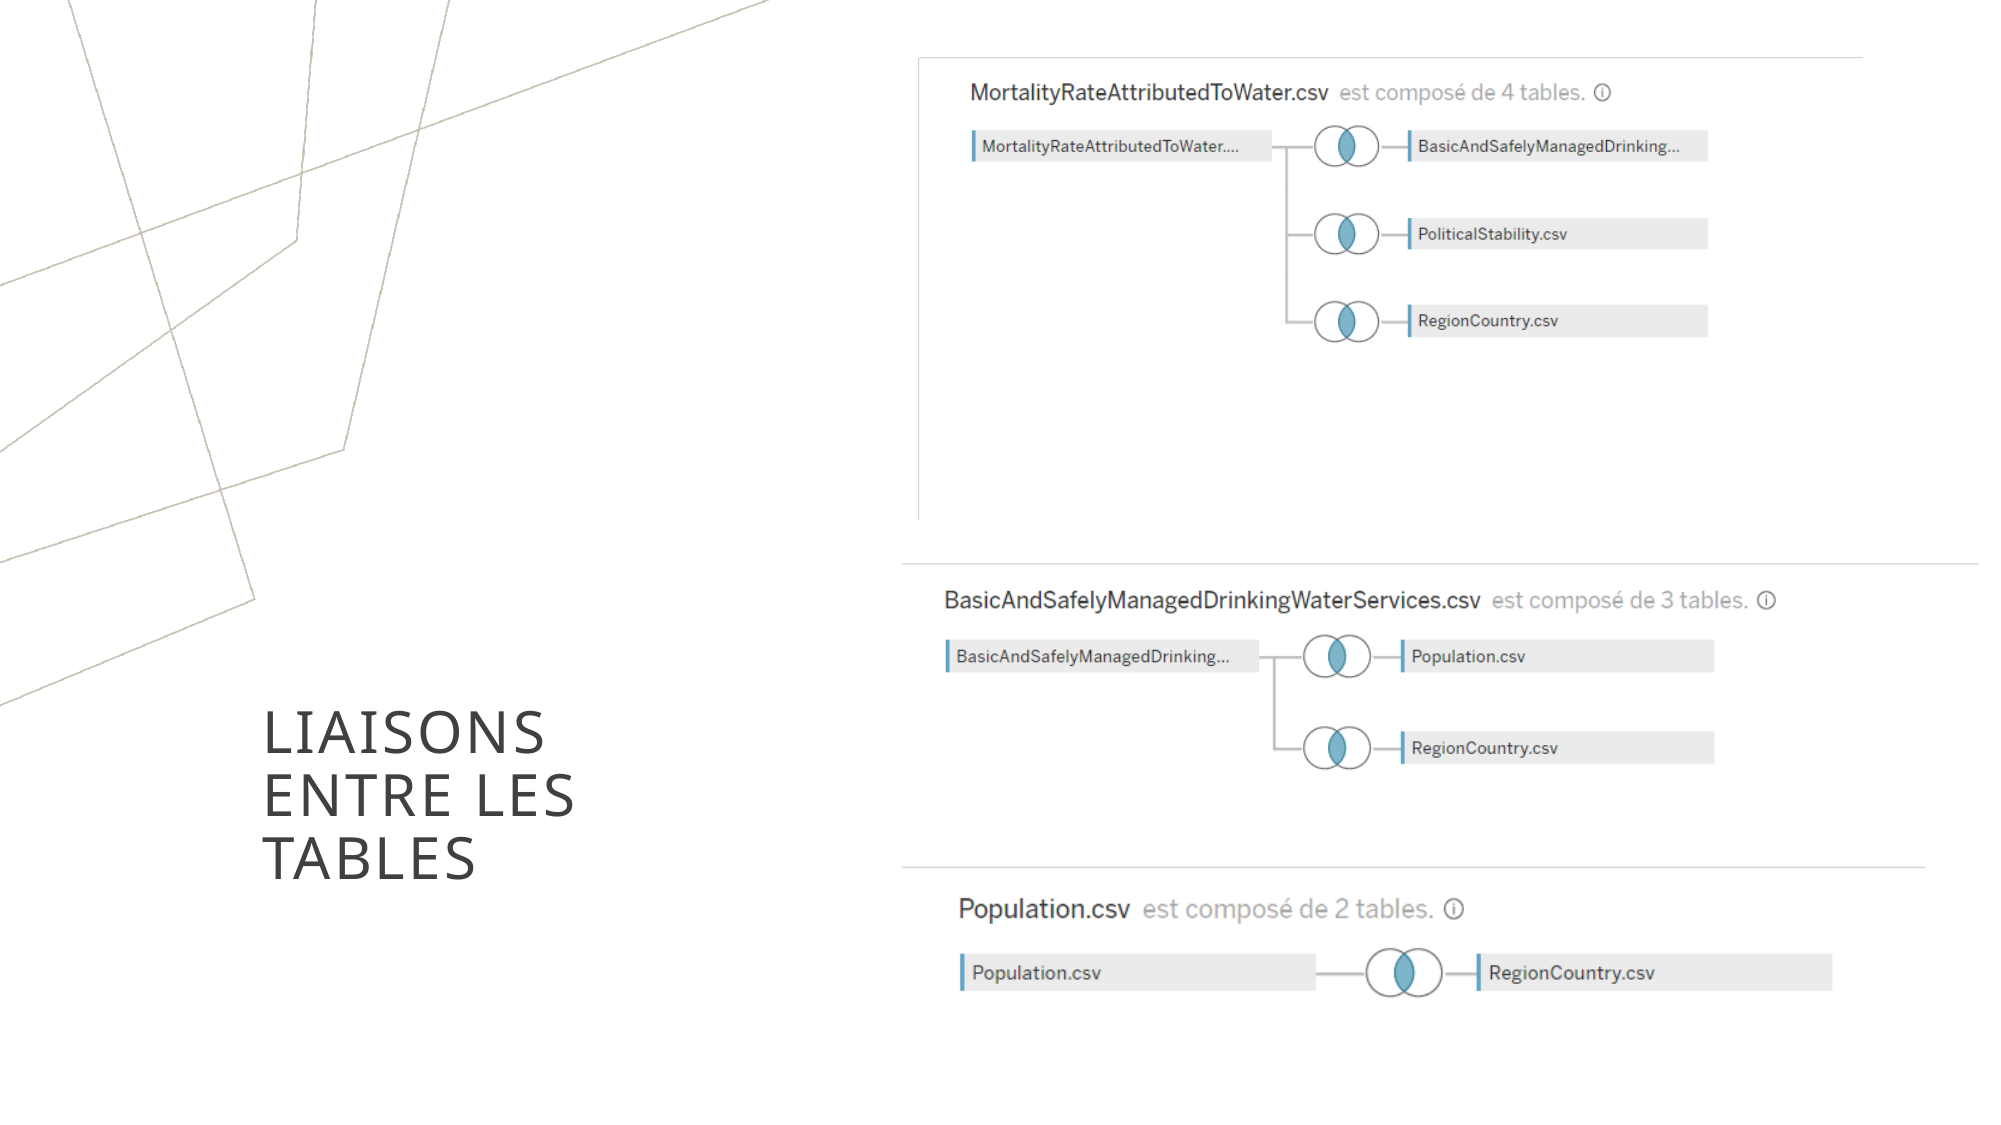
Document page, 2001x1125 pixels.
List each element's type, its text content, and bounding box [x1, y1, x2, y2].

picture [917, 57, 1863, 520]
picture [0, 0, 803, 720]
title Liaisons entre les tables [247, 681, 763, 900]
picture [902, 562, 1979, 1114]
